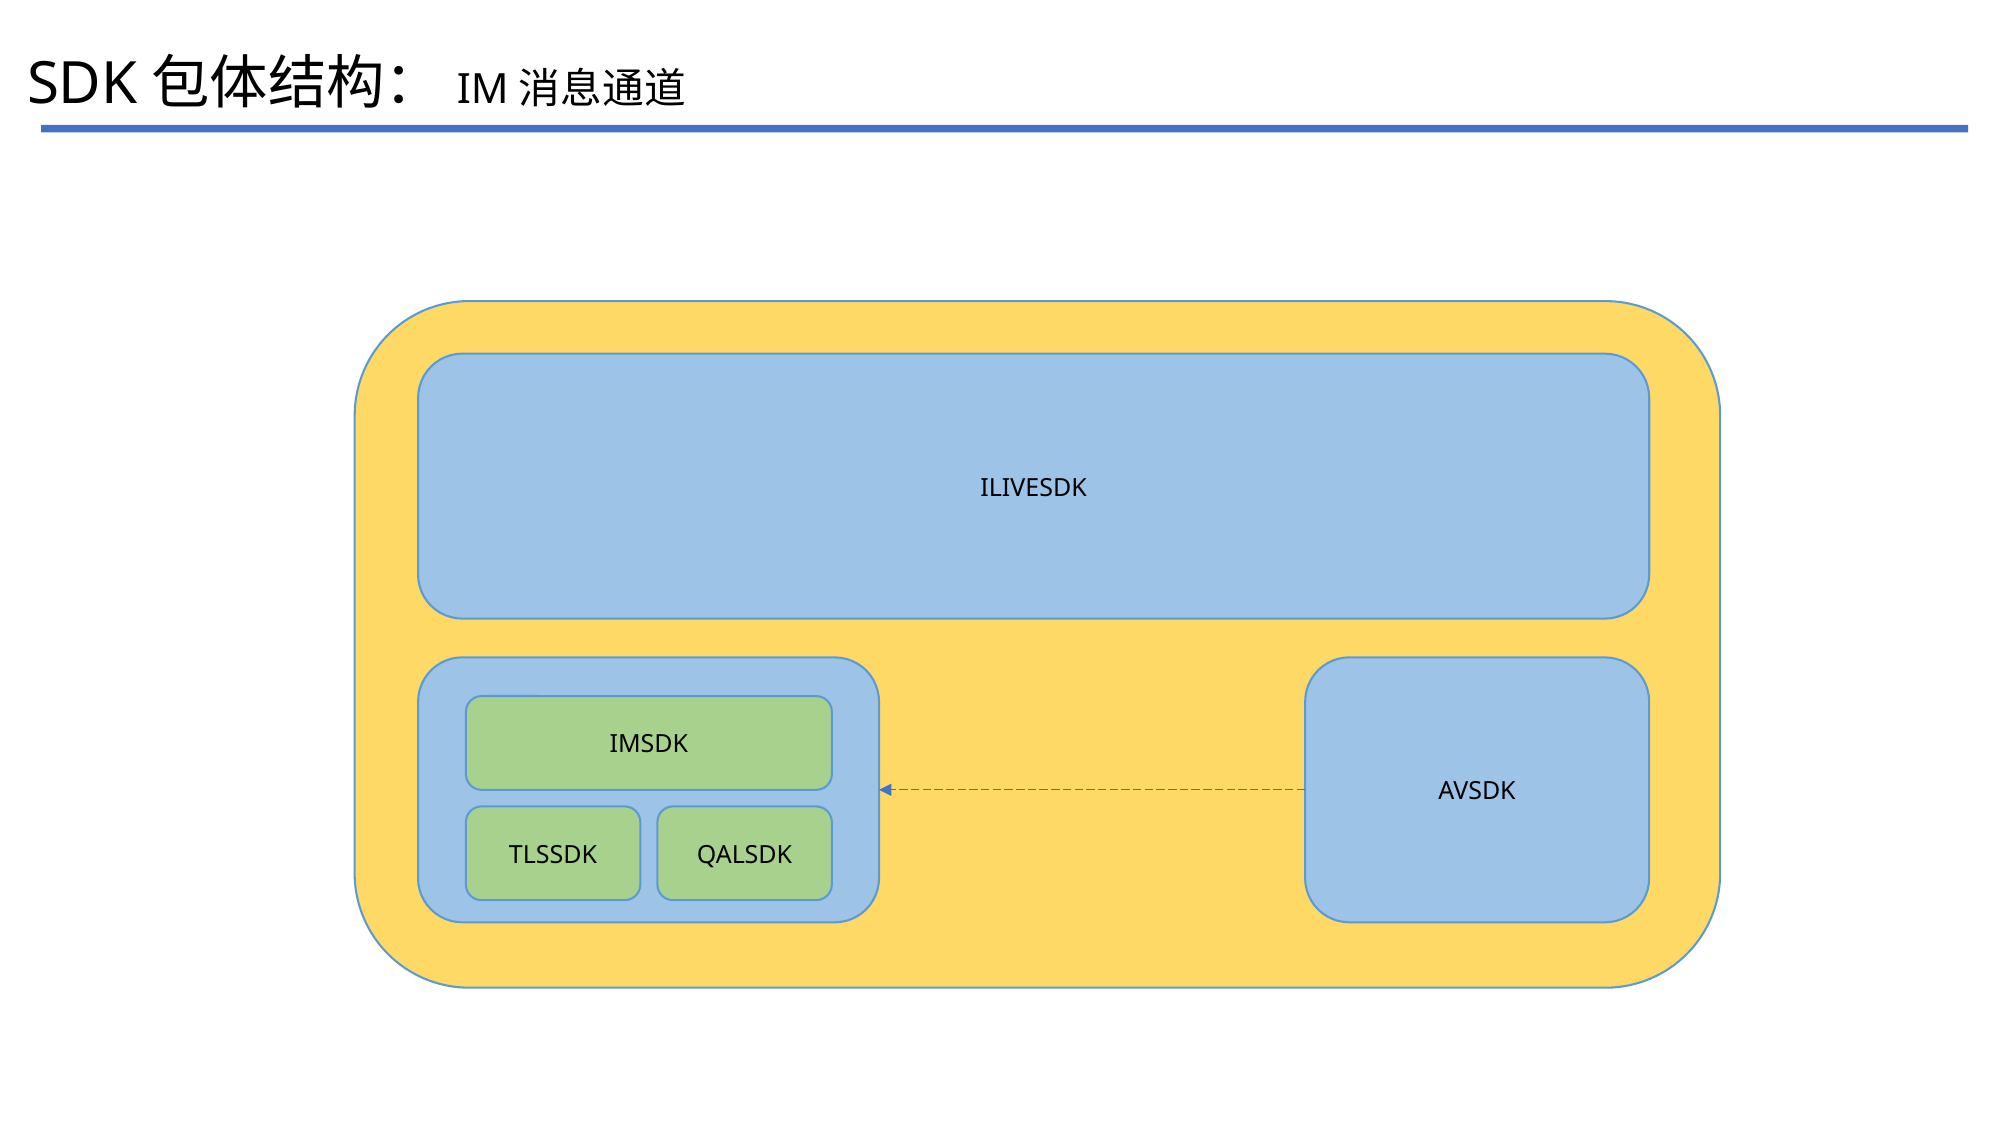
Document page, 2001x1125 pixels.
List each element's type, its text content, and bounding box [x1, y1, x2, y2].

text_box [40, 124, 1969, 133]
text_box [417, 656, 881, 924]
text_box [353, 300, 1722, 989]
text_box ILIVESDK [417, 352, 1651, 620]
text_box TLSSDK [464, 805, 642, 902]
text_box SDK包体结构：IM消息通道 [12, 37, 701, 123]
text_box IMSDK [464, 694, 833, 791]
text_box AVSDK [1304, 656, 1651, 924]
text_box QALSDK [656, 805, 833, 902]
